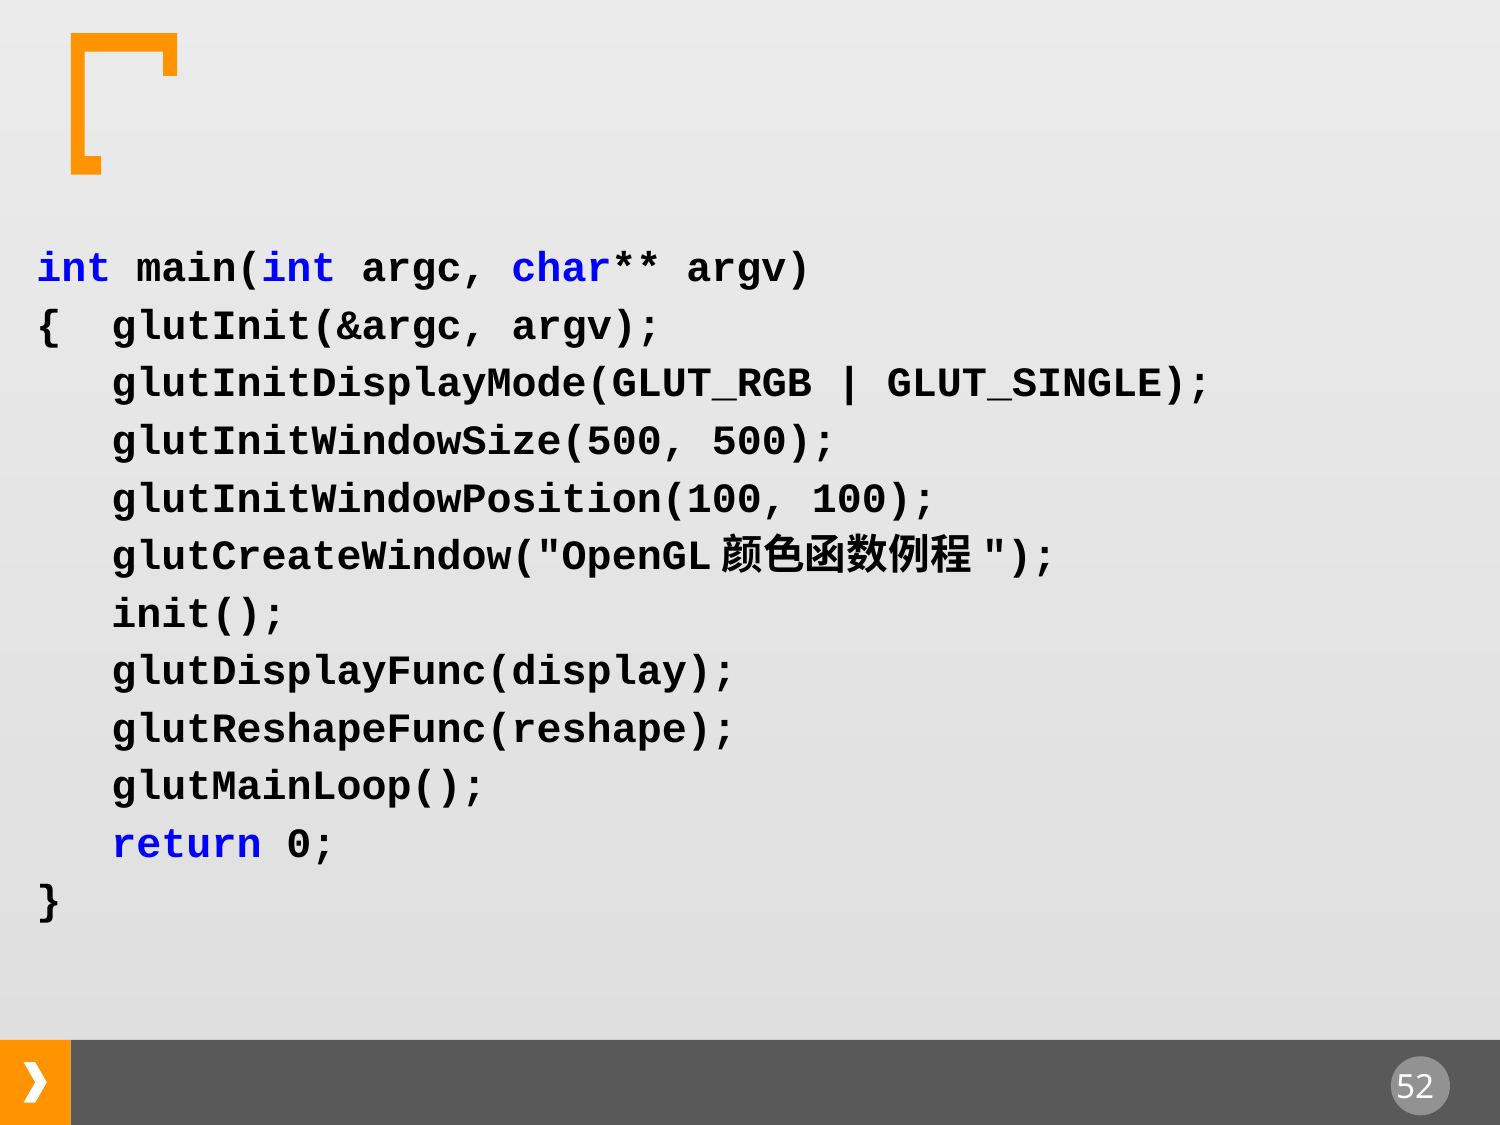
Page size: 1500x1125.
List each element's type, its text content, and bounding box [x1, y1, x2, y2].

text_box int main(int argc, char** argv) { glutInit(&argc, argv); glutInitDisplayMode(GLUT_RGB | GLUT_SINGLE); glutInitWindowSize(500, 500); glutInitWindowPosition(100, 100); glutCreateWindow("OpenGL颜色函数例程"); init(); glutDisplayFunc(display); glutReshapeFunc(reshape); glutMainLoop(); return 0; } [36, 225, 1293, 931]
